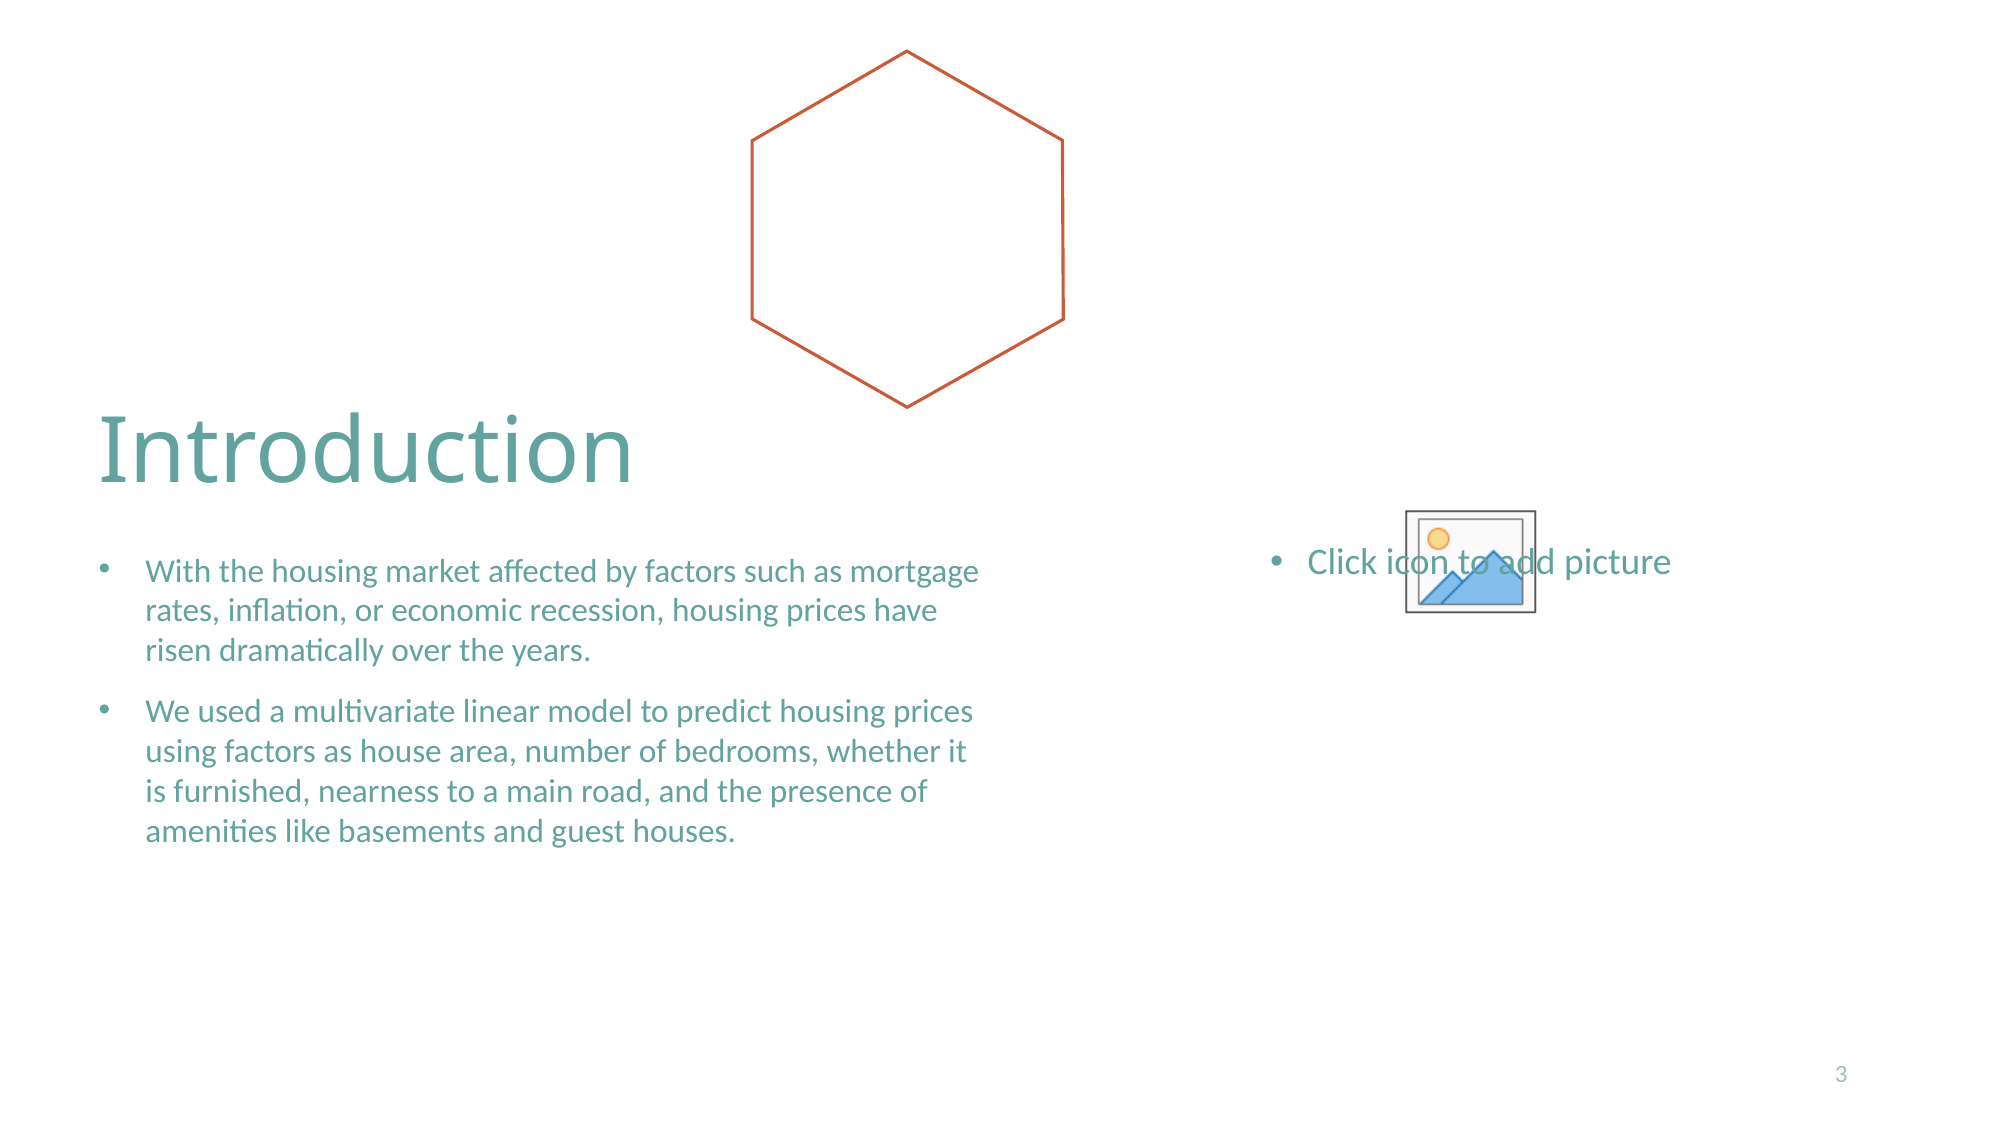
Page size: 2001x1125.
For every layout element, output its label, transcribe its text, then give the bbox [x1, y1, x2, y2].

picture [942, 0, 2000, 1125]
text_box [752, 51, 942, 408]
list With the housing market affected by factors such as mortgage rates, inflation, or economic recession, housing prices have risen dramatically over the years. We used a multivariate linear model to predict housing prices using factors as house area, number of bedrooms, whether it is furnished, nearness to a main road, and the presence of amenities like basements and guest houses. [83, 541, 942, 1002]
title Introduction [83, 343, 942, 541]
